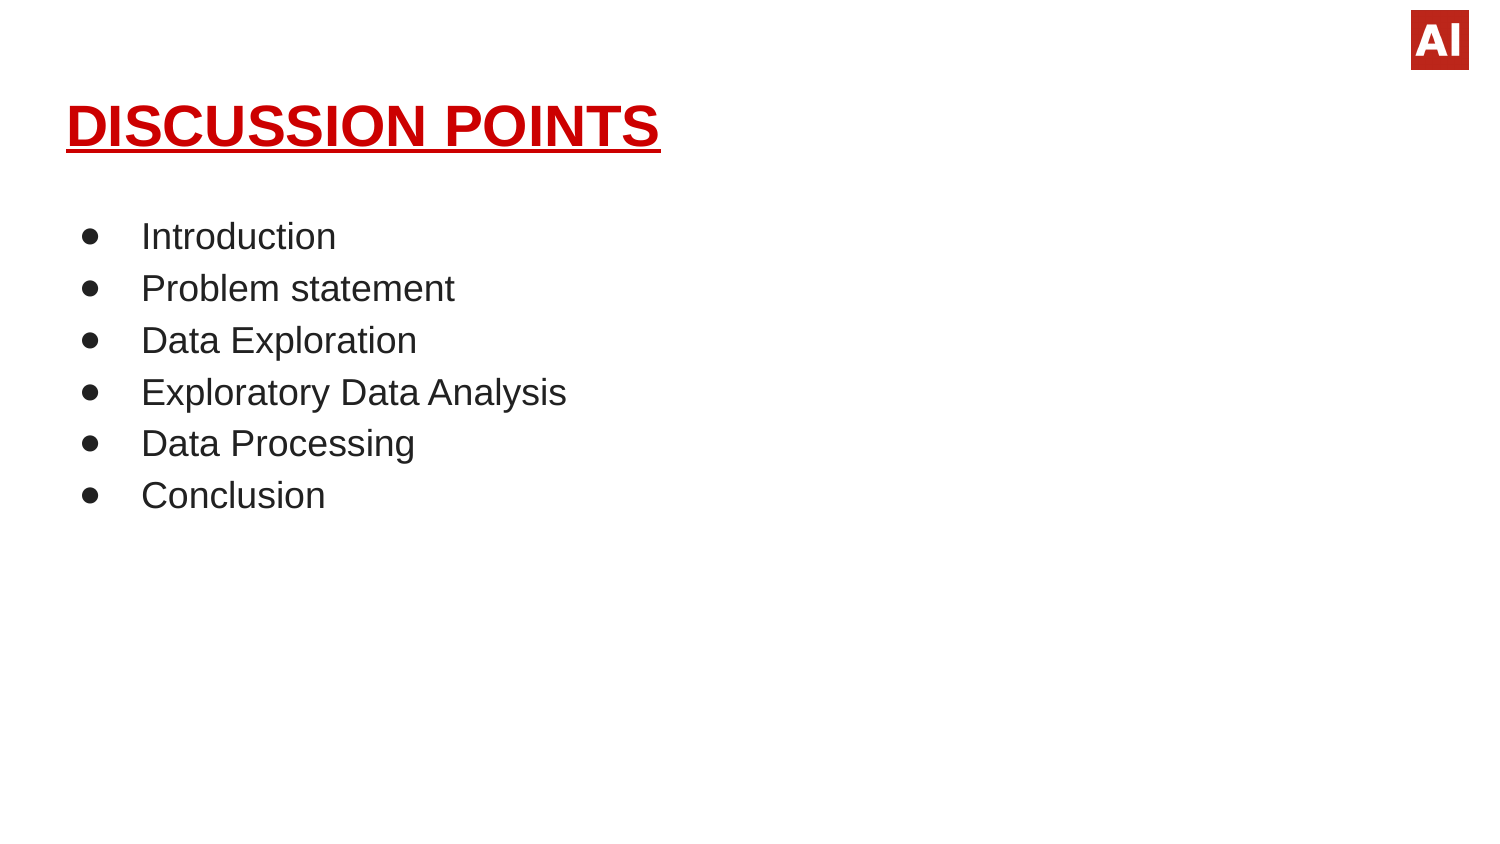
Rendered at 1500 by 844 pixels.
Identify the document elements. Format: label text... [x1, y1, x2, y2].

list Introduction Problem statement Data Exploration Exploratory Data Analysis Data Processing Conclusion [51, 190, 857, 752]
title DISCUSSION POINTS [51, 72, 1449, 167]
picture [1411, 10, 1469, 70]
